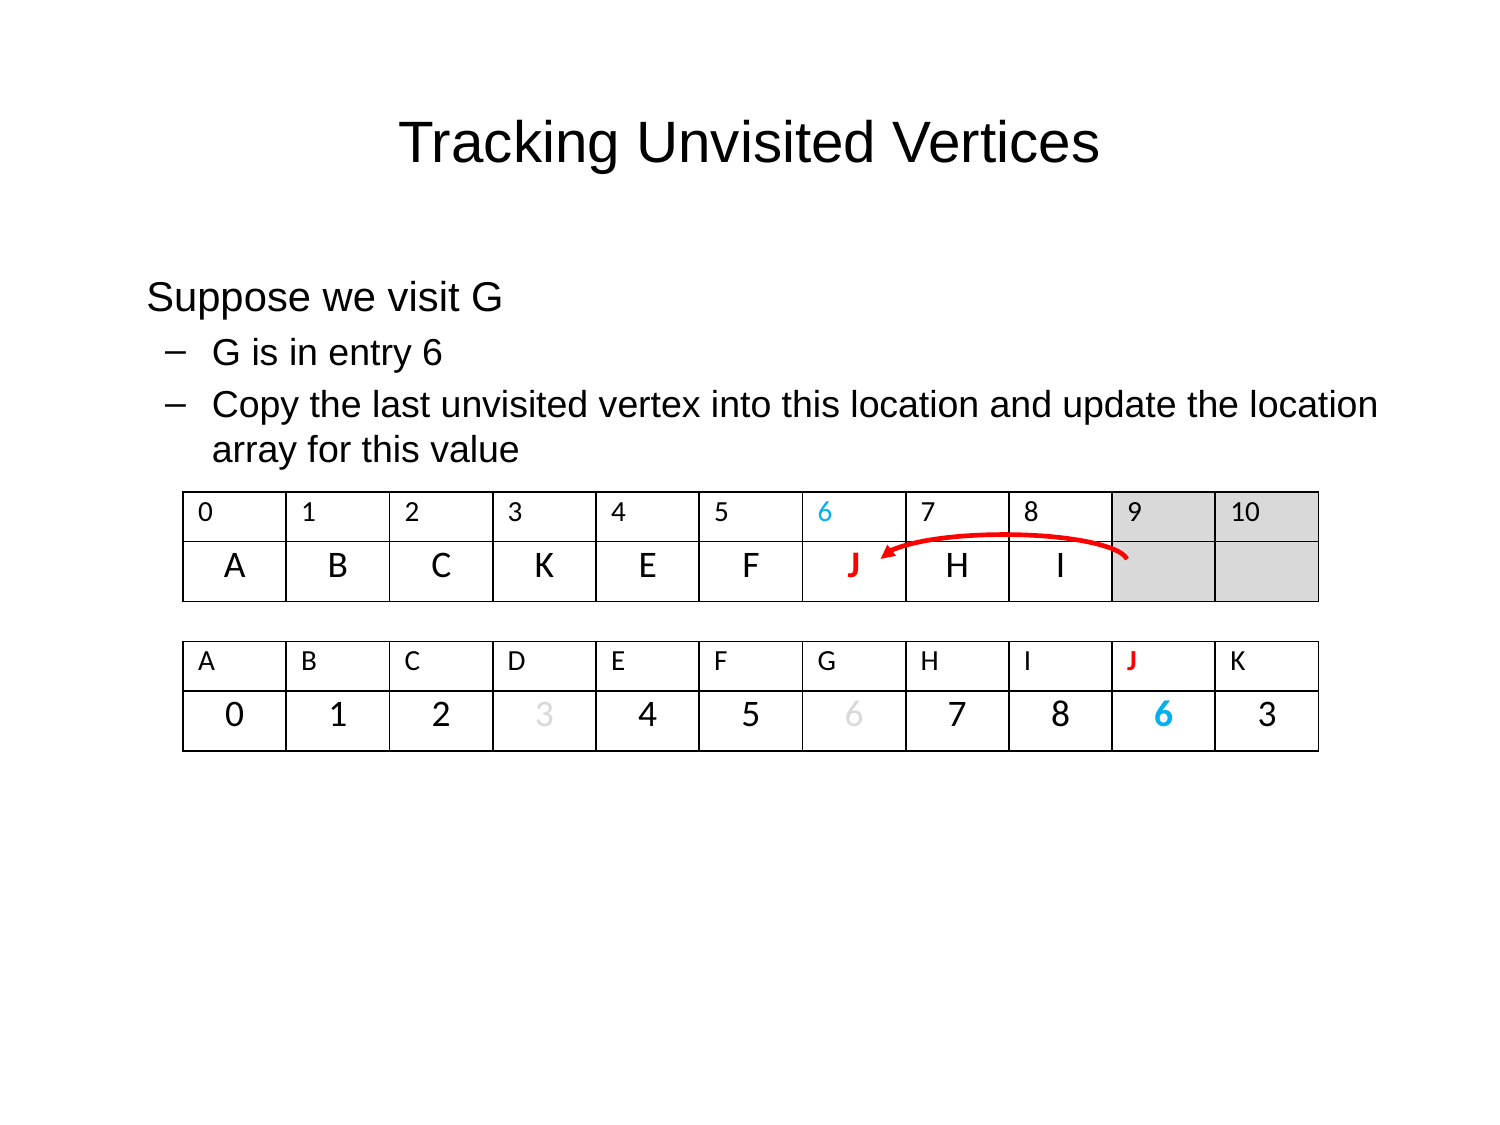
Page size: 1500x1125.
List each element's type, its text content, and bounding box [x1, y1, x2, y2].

table_header 4 [597, 493, 698, 541]
table_header F [700, 642, 802, 690]
text_box [880, 533, 1128, 563]
table_cell 0 [184, 692, 285, 750]
table_header J [1113, 642, 1214, 690]
table_header D [494, 642, 595, 690]
table_header A [184, 642, 285, 690]
table_cell C [390, 542, 492, 601]
table_cell I [1010, 560, 1111, 601]
table_cell E [597, 542, 698, 601]
table_cell H [907, 560, 1008, 601]
table_header E [597, 642, 698, 690]
table_cell 6 [803, 692, 905, 750]
table_header 5 [700, 493, 802, 541]
table_cell 6 [1113, 692, 1214, 750]
table_cell [1113, 542, 1214, 601]
table_header 8 [1010, 493, 1111, 541]
table_header 10 [1216, 493, 1318, 541]
table_cell A [184, 542, 285, 601]
table_cell 1 [287, 692, 389, 750]
table_header 3 [494, 493, 595, 541]
table_header 1 [287, 493, 389, 541]
table_cell B [287, 542, 389, 601]
table_cell 3 [494, 692, 595, 750]
table_header G [803, 642, 905, 690]
table_header 9 [1113, 493, 1214, 541]
table_cell K [494, 542, 595, 601]
table_header H [907, 642, 1008, 690]
table_header 0 [184, 493, 285, 541]
table_header 7 [907, 493, 1008, 541]
table_cell J [803, 542, 905, 601]
table_header K [1216, 642, 1318, 690]
table_cell 7 [907, 692, 1008, 750]
title Tracking Unvisited Vertices [74, 44, 1426, 233]
table_cell 2 [390, 692, 492, 750]
table_cell I [1097, 542, 1111, 547]
table_header B [287, 642, 389, 690]
table_header 2 [390, 493, 492, 541]
table_header 6 [803, 493, 905, 541]
table_cell 4 [597, 692, 698, 750]
list Suppose we visit G G is in entry 6 Copy the last unvisited vertex into this location and update the location array for this value [74, 262, 1426, 1006]
table_header I [1010, 642, 1111, 690]
table_cell 3 [1216, 692, 1318, 750]
table_cell 5 [700, 692, 802, 750]
table_cell F [700, 542, 802, 601]
table_cell [1216, 542, 1318, 601]
table_cell 8 [1010, 692, 1111, 750]
table_header C [390, 642, 492, 690]
